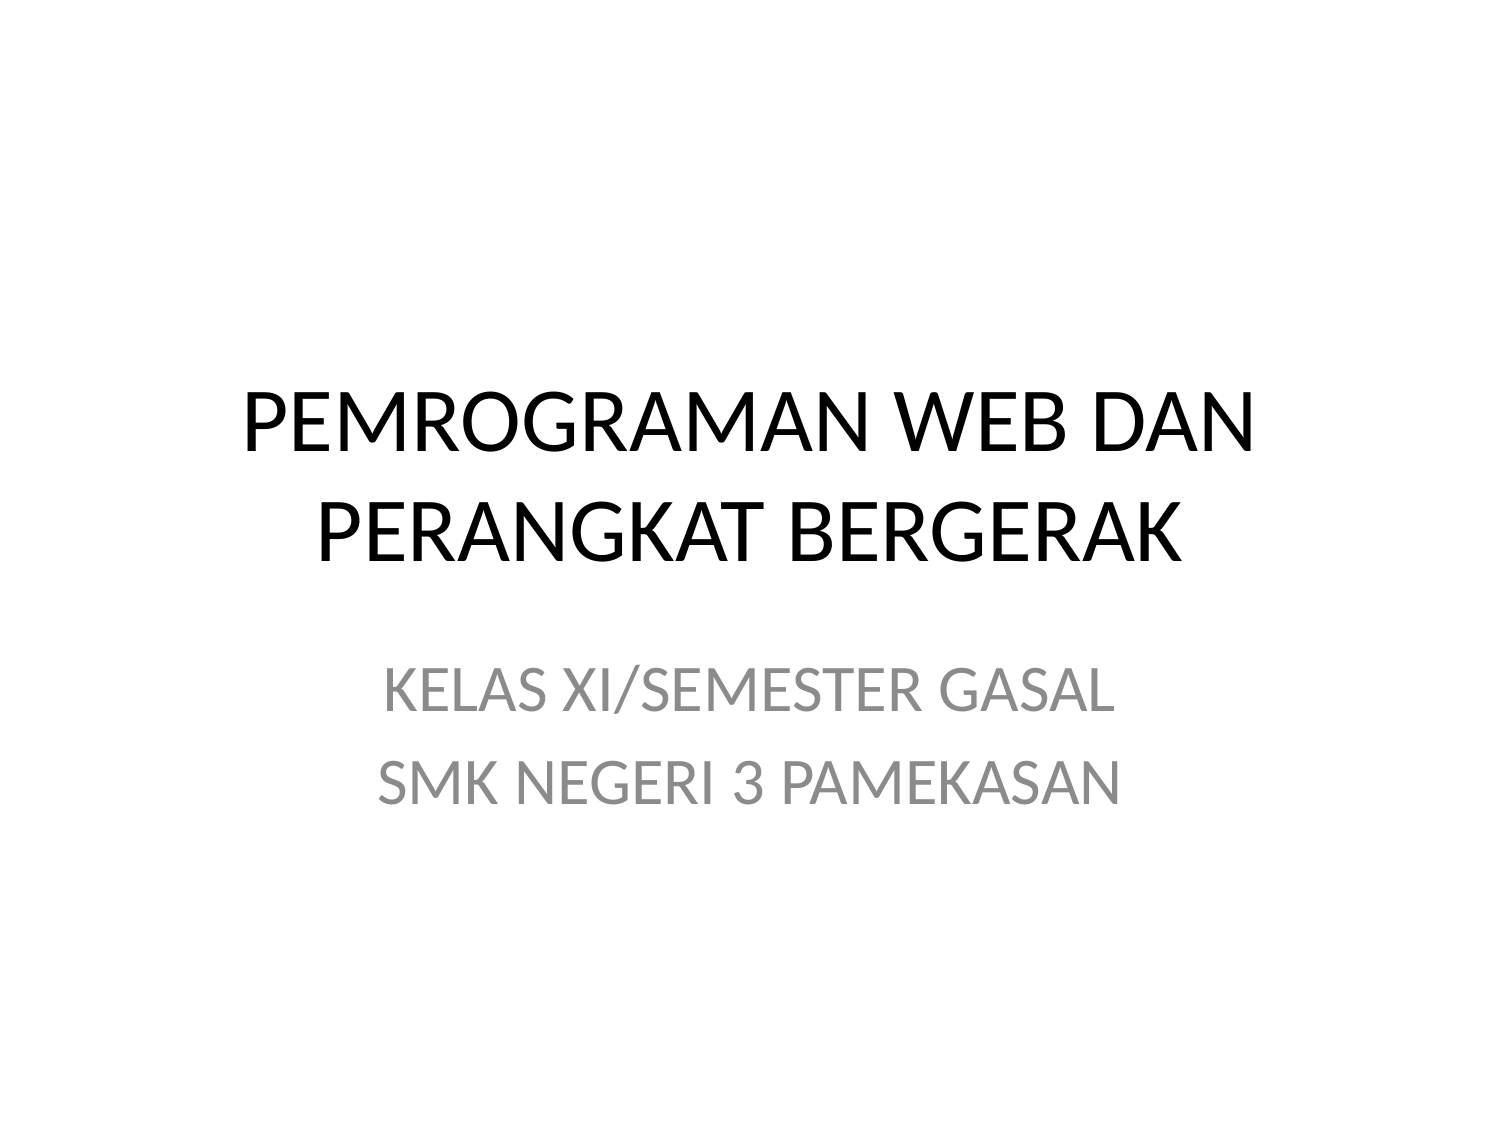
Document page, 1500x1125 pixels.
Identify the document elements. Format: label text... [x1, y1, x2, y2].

title PEMROGRAMAN WEB DAN PERANGKAT BERGERAK [112, 349, 1388, 591]
subtitle KELAS XI/SEMESTER GASAL SMK NEGERI 3 PAMEKASAN [225, 637, 1275, 925]
